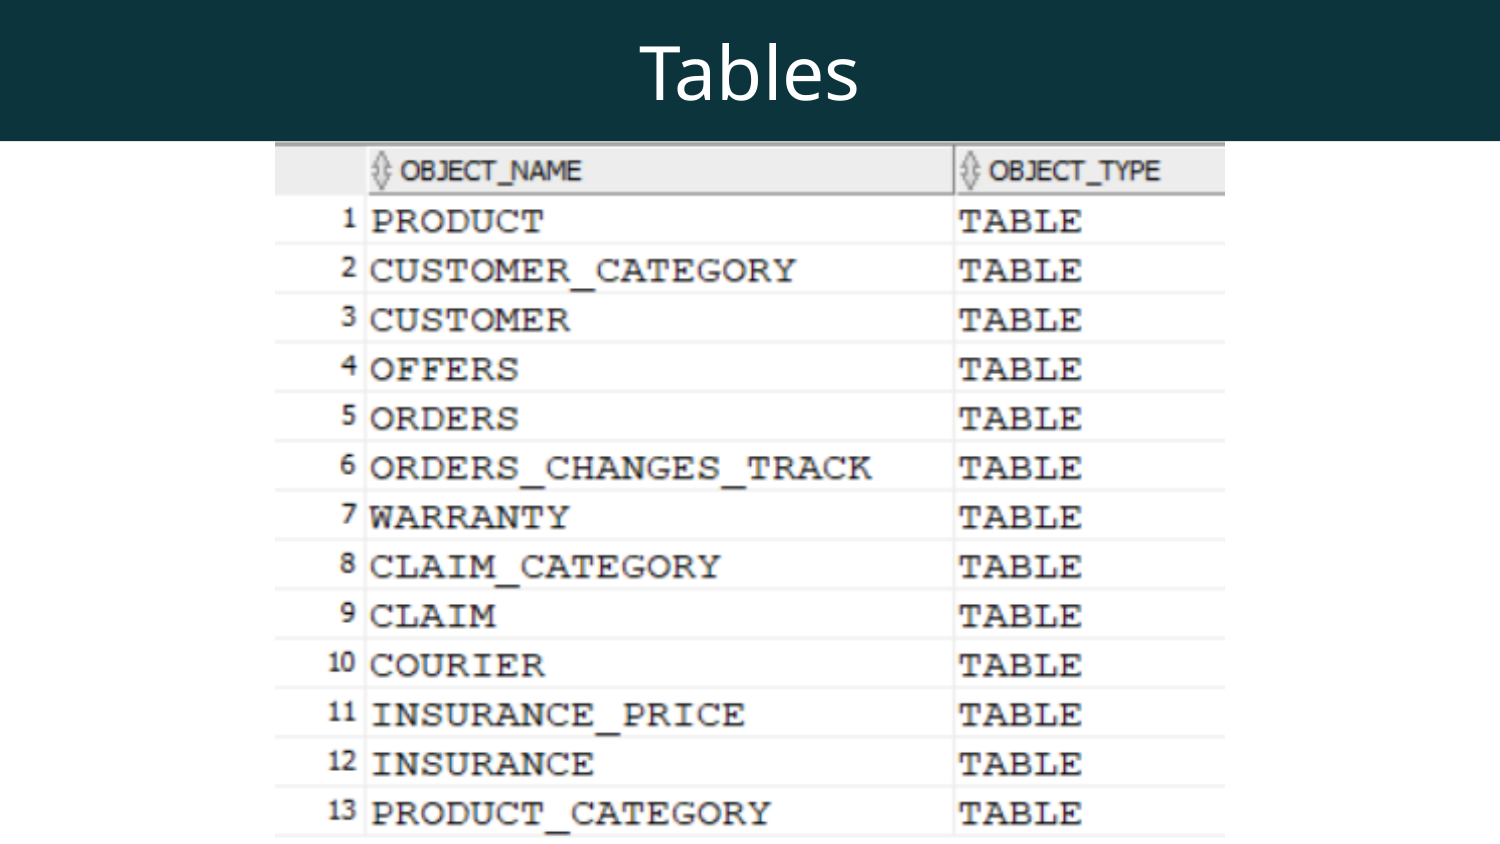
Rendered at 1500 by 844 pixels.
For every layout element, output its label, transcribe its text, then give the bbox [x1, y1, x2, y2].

picture [274, 140, 1226, 840]
title Tables [0, 0, 1500, 142]
